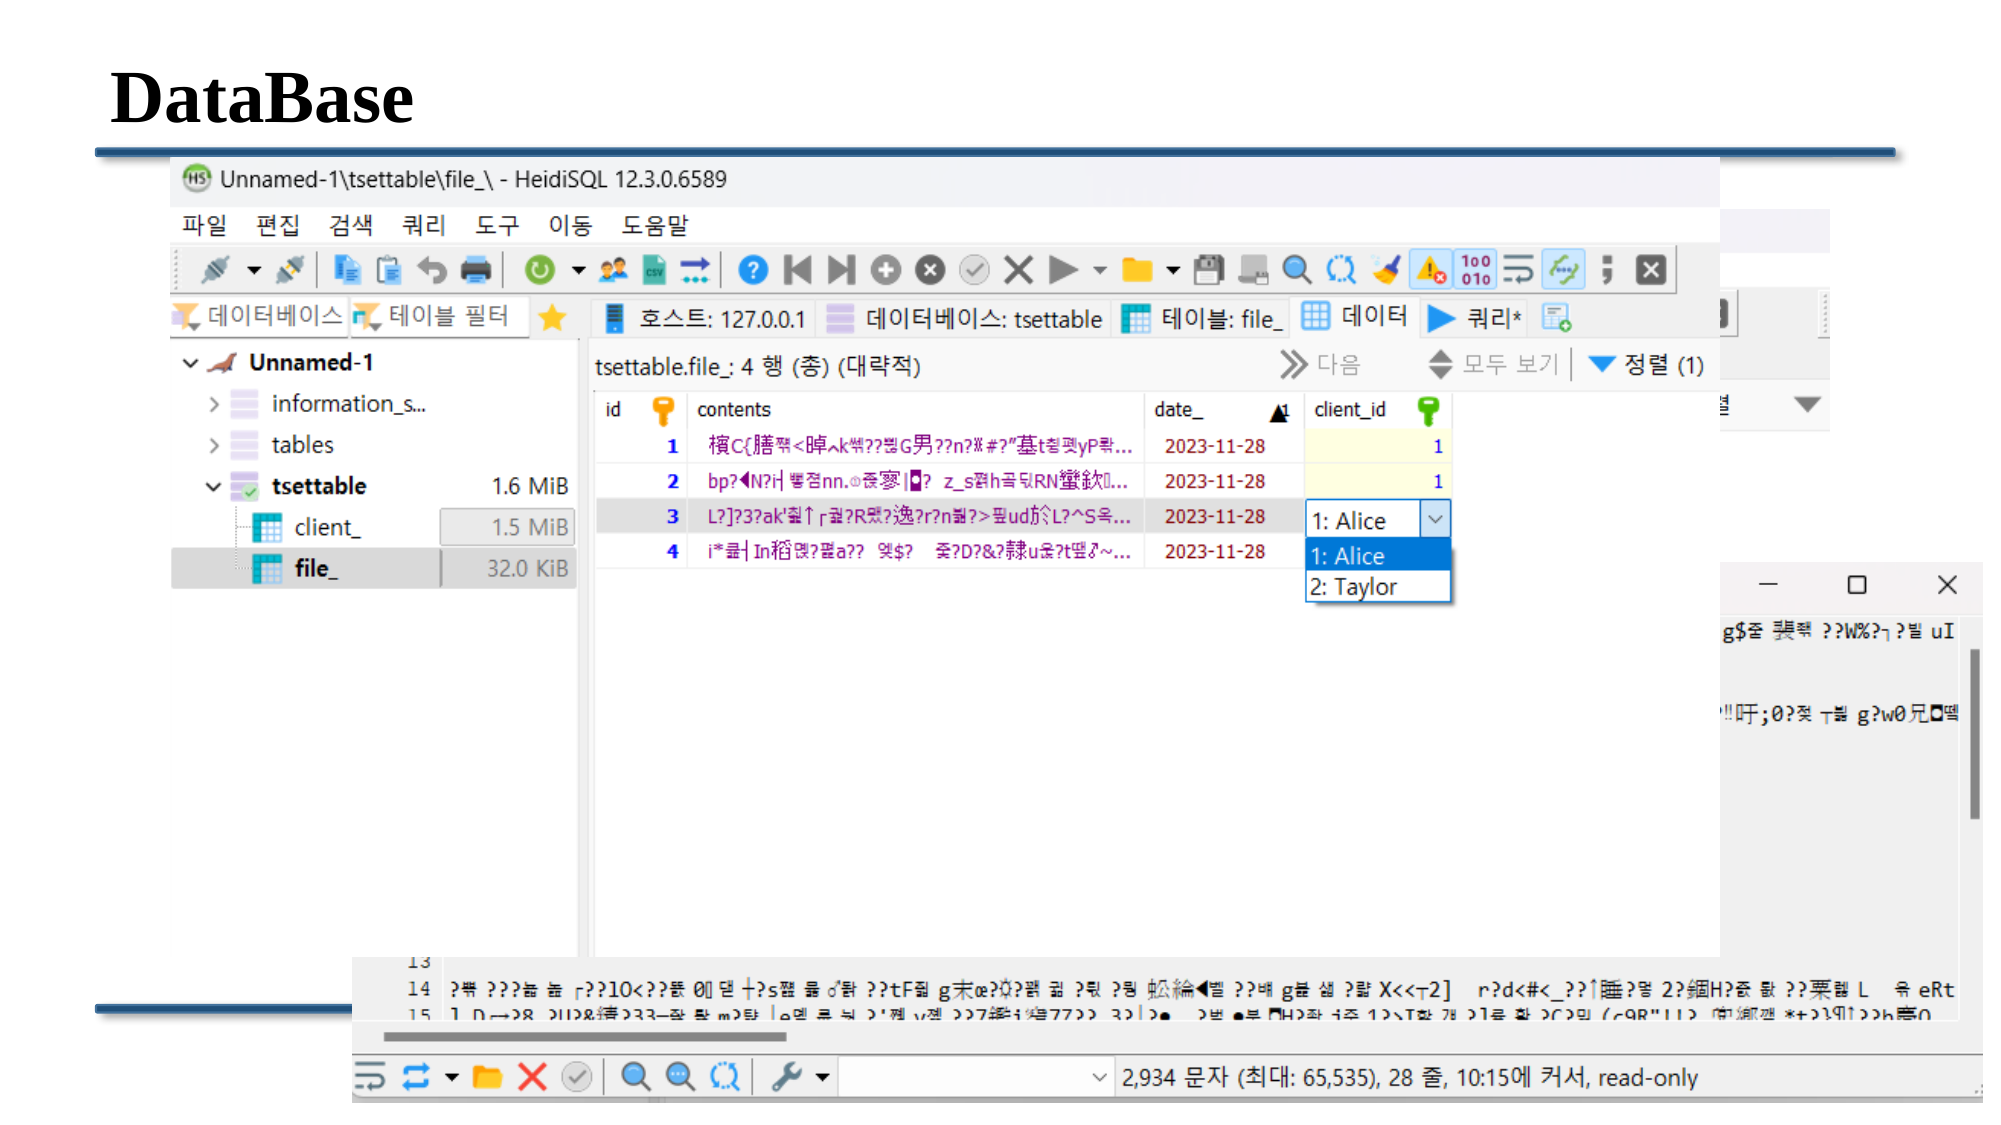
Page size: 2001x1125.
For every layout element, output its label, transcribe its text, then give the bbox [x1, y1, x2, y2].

text_box [94, 147, 1896, 158]
text_box [94, 1003, 352, 1014]
text_box DataBase [95, 40, 1905, 146]
picture [169, 157, 1983, 1103]
